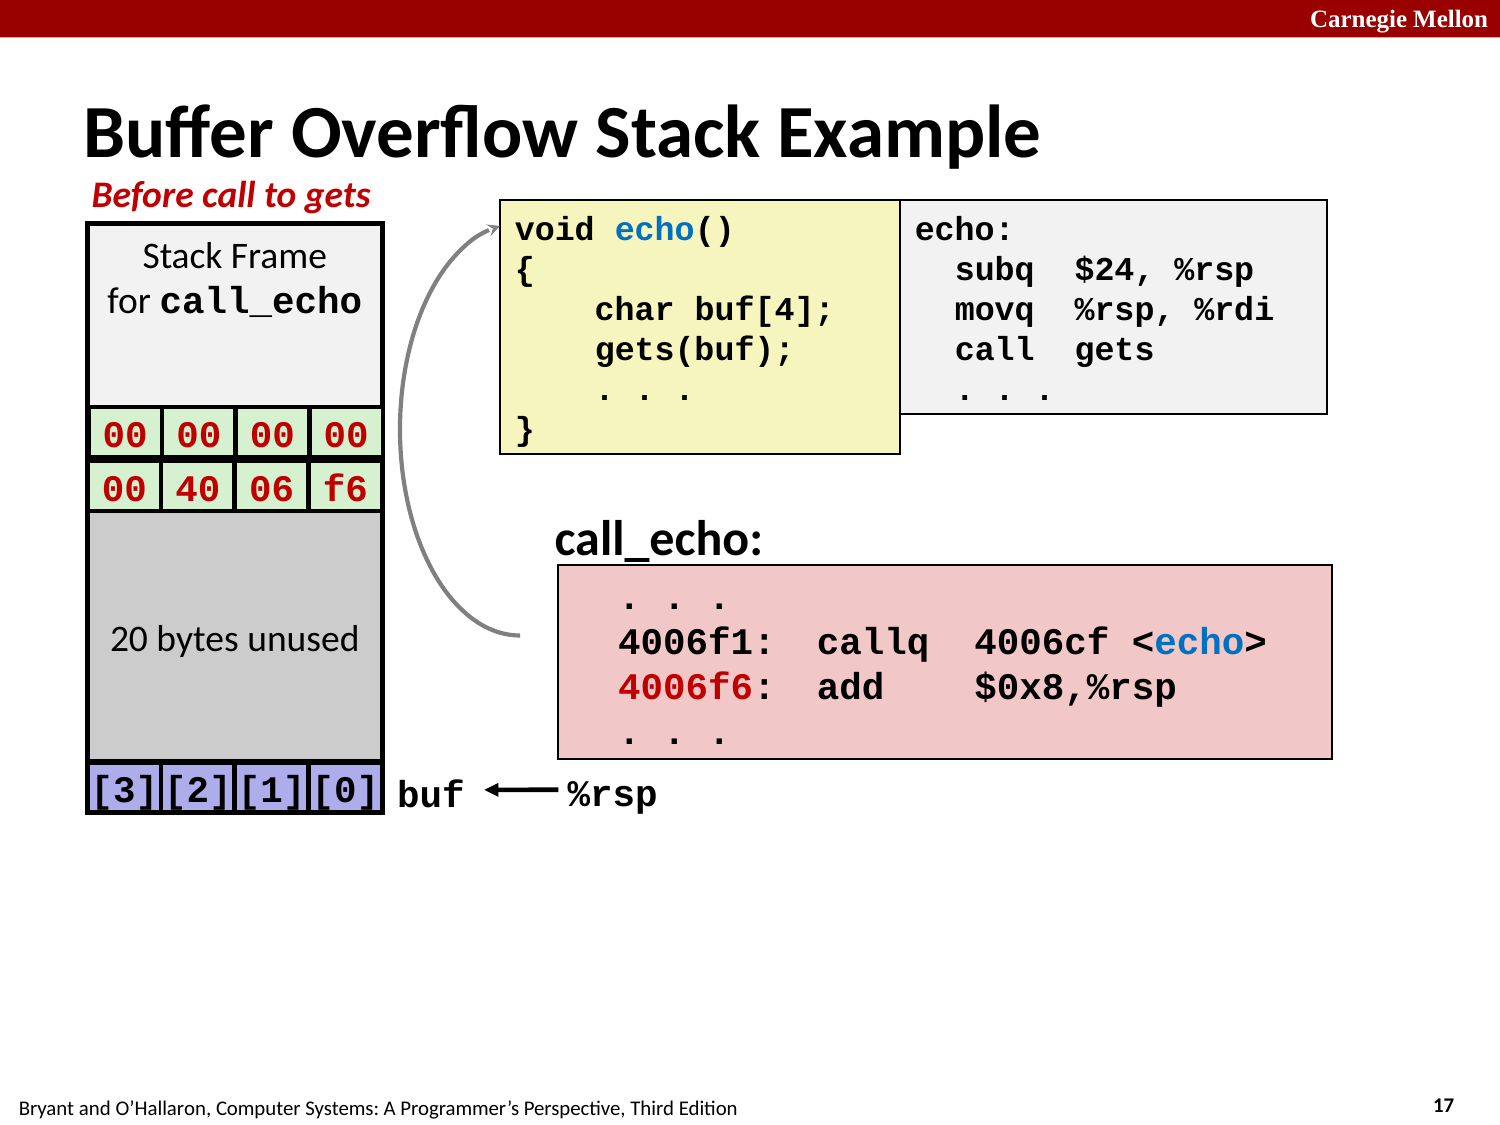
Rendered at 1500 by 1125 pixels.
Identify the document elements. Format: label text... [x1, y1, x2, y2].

text_box call_echo: [539, 498, 779, 573]
text_box void echo() { char buf[4]; gets(buf); . . . } [500, 199, 900, 454]
text_box %rsp [552, 761, 673, 822]
text_box [484, 783, 552, 797]
title Buffer Overflow Stack Example [68, 80, 1134, 176]
text_box buf [382, 762, 480, 823]
text_box [1] [234, 762, 308, 813]
text_box [3] [87, 762, 161, 813]
text_box echo: subq $24, %rsp movq %rsp, %rdi call gets . . . [900, 199, 1327, 415]
text_box Stack Frame for call_echo [87, 223, 383, 405]
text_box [87, 406, 384, 458]
text_box [2] [161, 762, 234, 813]
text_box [87, 464, 383, 512]
text_box [0] [308, 762, 382, 813]
text_box . . . 4006f1: callq 4006cf <echo> 4006f6: add $0x8,%rsp . . . [558, 564, 1333, 760]
text_box Before call to gets [76, 162, 386, 223]
text_box 20 bytes unused [87, 519, 383, 762]
text_box [399, 224, 521, 636]
